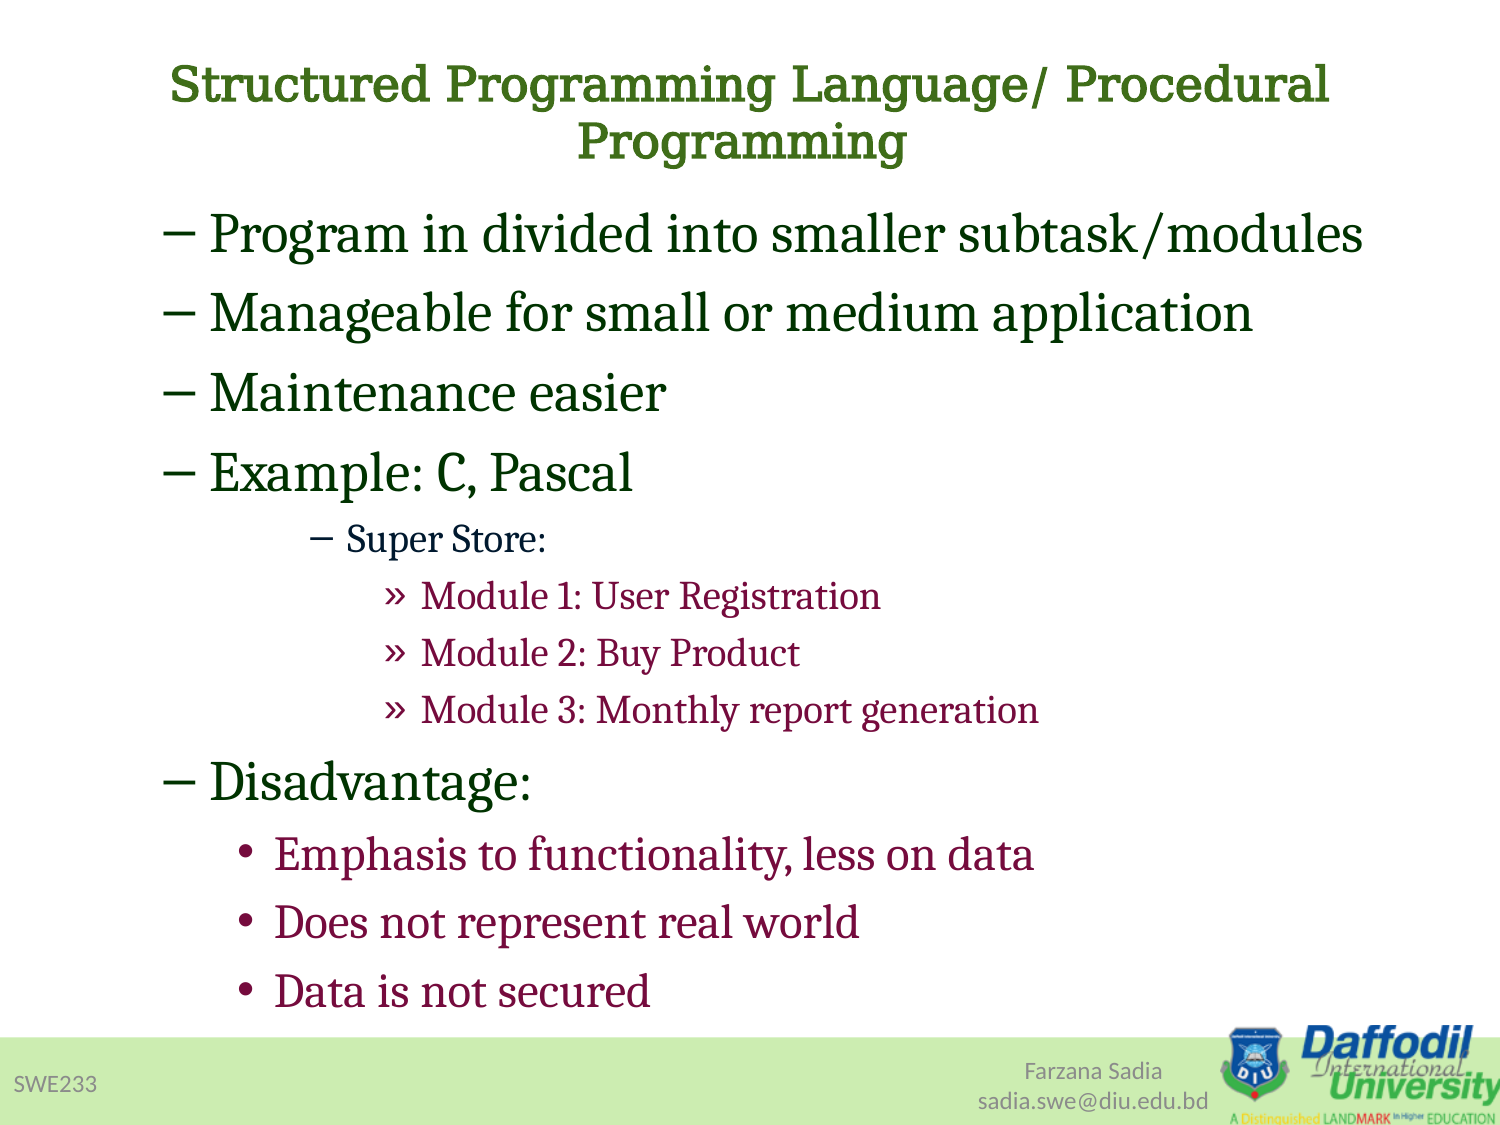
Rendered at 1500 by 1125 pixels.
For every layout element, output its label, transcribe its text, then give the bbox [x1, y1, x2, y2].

picture [1220, 1025, 1500, 1125]
title Structured Programming Language/ Procedural Programming [75, 45, 1425, 187]
list Program in divided into smaller subtask/modules Manageable for small or medium application Maintenance easier Example: C, Pascal Super Store: Module 1: User Registration Module 2: Buy Product Module 3: Monthly report generation Disadvantage: Emphasis to functionality, less on data Does not represent real world Data is not secured [75, 187, 1475, 1025]
